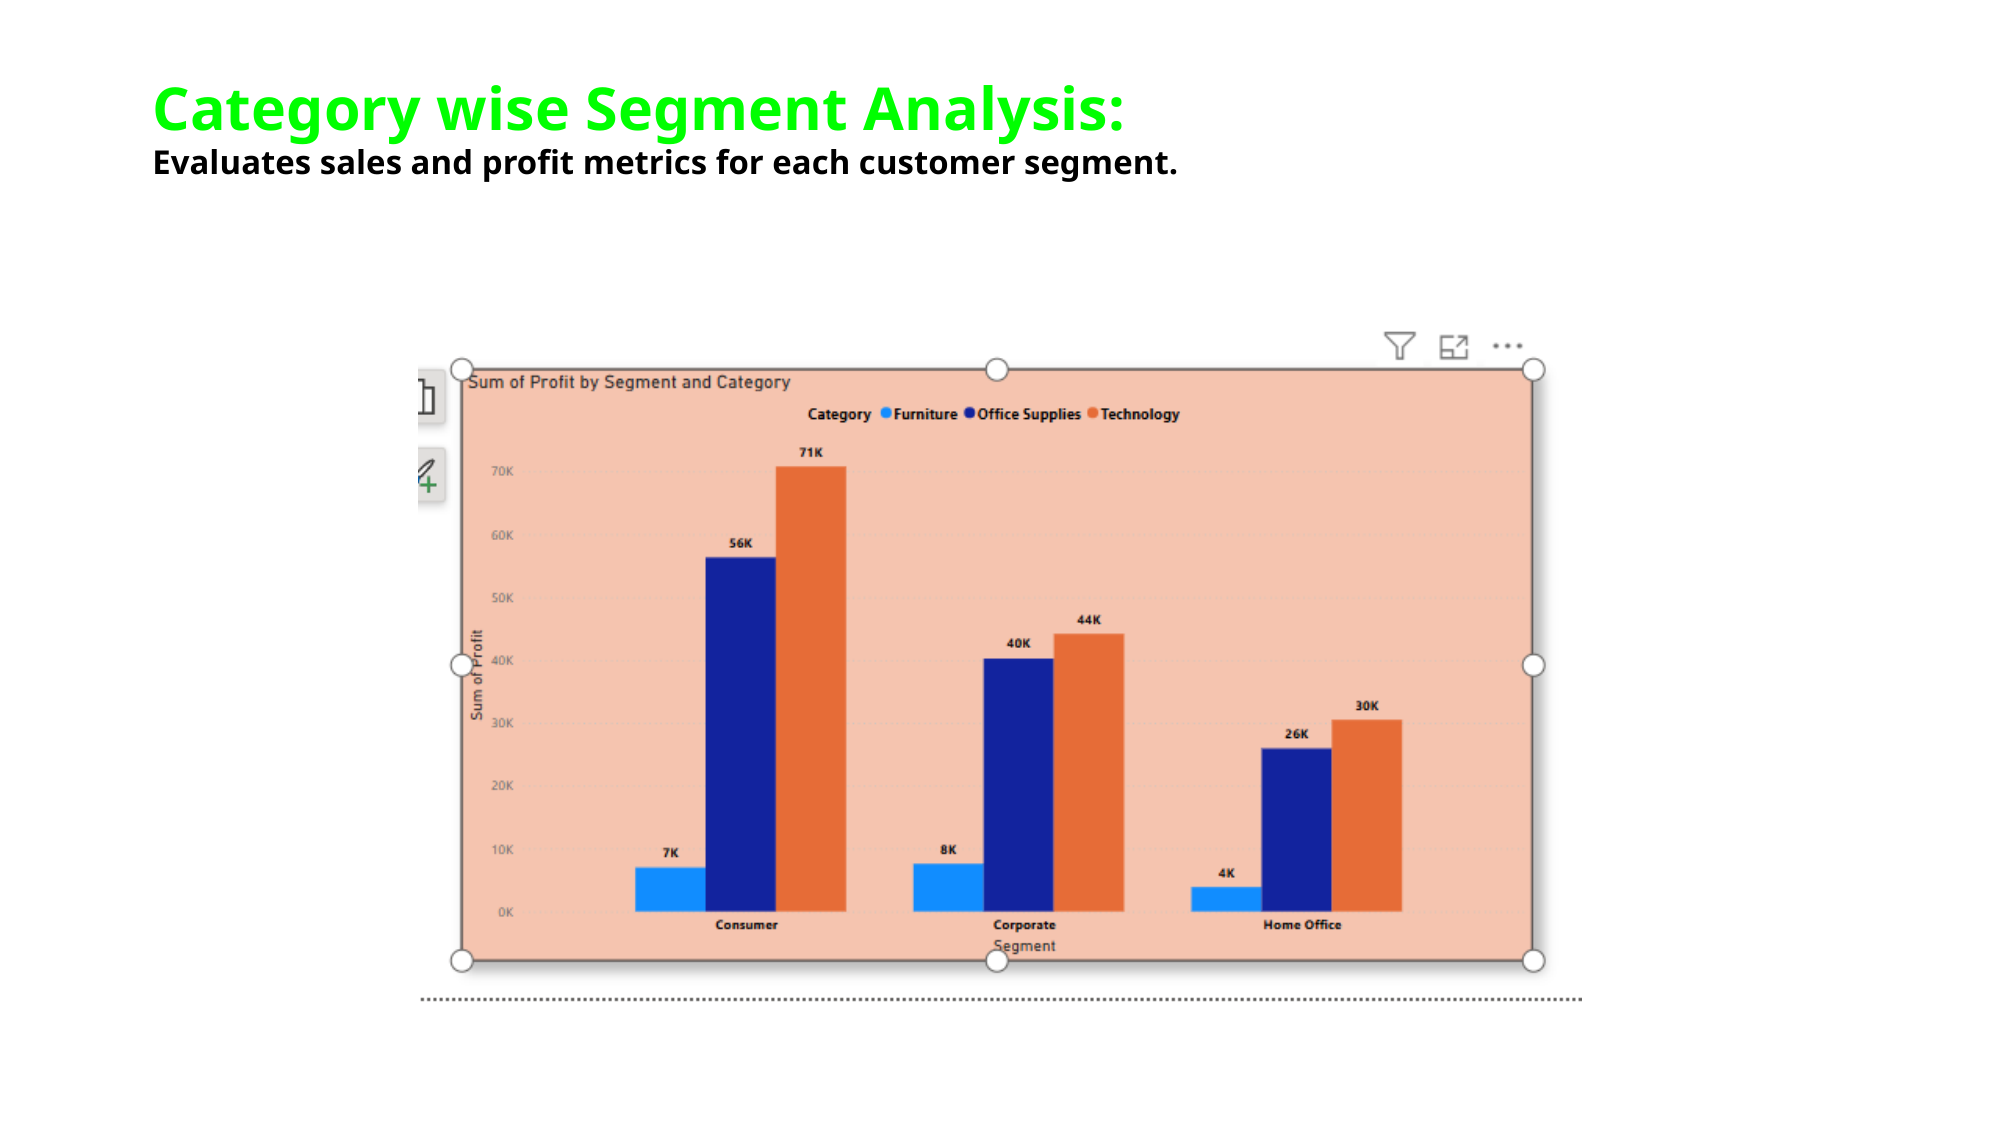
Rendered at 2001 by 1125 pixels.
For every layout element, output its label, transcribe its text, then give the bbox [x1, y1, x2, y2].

title Category wise Segment Analysis: Evaluates sales and profit metrics for each customer segment. [137, 59, 1863, 278]
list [418, 307, 1582, 1006]
